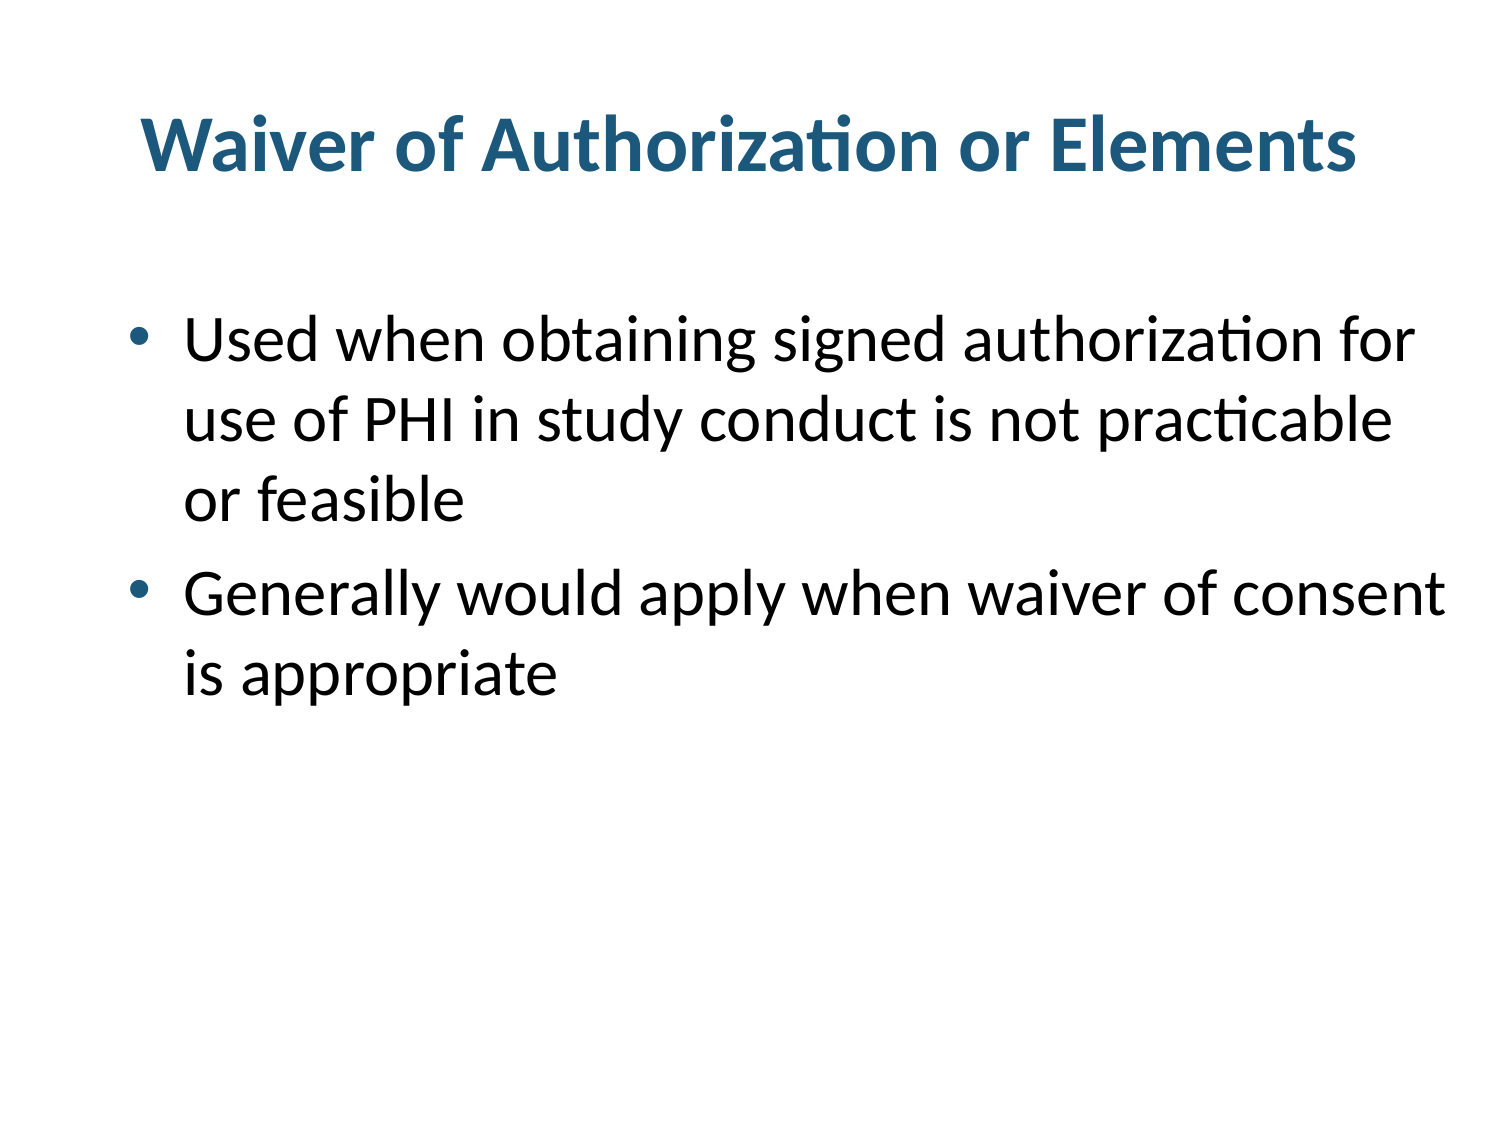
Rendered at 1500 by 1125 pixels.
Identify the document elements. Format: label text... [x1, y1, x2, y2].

title Waiver of Authorization or Elements [75, 45, 1425, 233]
list Used when obtaining signed authorization for use of PHI in study conduct is not practicable or feasible Generally would apply when waiver of consent is appropriate [112, 287, 1466, 1025]
